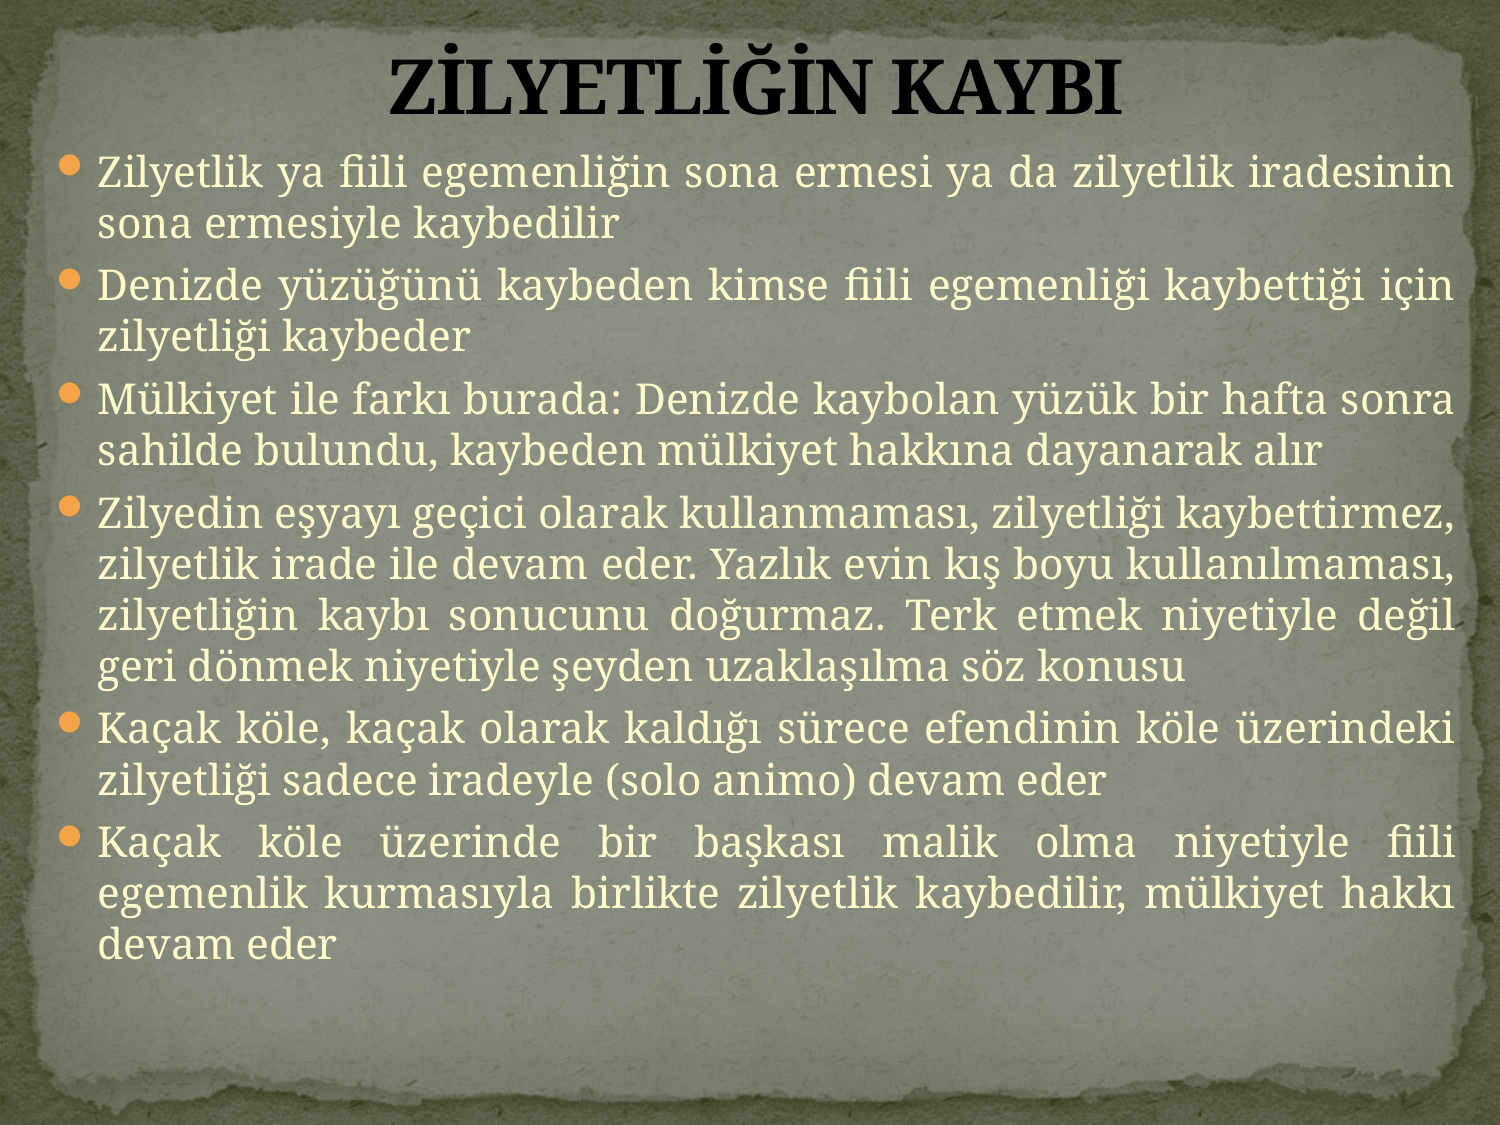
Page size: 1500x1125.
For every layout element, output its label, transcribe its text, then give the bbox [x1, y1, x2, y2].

title ZİLYETLİĞİN KAYBI [41, 30, 1471, 138]
list Zilyetlik ya fiili egemenliğin sona ermesi ya da zilyetlik iradesinin sona ermesiyle kaybedilir Denizde yüzüğünü kaybeden kimse fiili egemenliği kaybettiği için zilyetliği kaybeder Mülkiyet ile farkı burada: Denizde kaybolan yüzük bir hafta sonra sahilde bulundu, kaybeden mülkiyet hakkına dayanarak alır Zilyedin eşyayı geçici olarak kullanmaması, zilyetliği kaybettirmez, zilyetlik irade ile devam eder. Yazlık evin kış boyu kullanılmaması, zilyetliğin kaybı sonucunu doğurmaz. Terk etmek niyetiyle değil geri dönmek niyetiyle şeyden uzaklaşılma söz konusu Kaçak köle, kaçak olarak kaldığı sürece efendinin köle üzerindeki zilyetliği sadece iradeyle (solo animo) devam eder Kaçak köle üzerinde bir başkası malik olma niyetiyle fiili egemenlik kurmasıyla birlikte zilyetlik kaybedilir, mülkiyet hakkı devam eder [41, 138, 1471, 1083]
